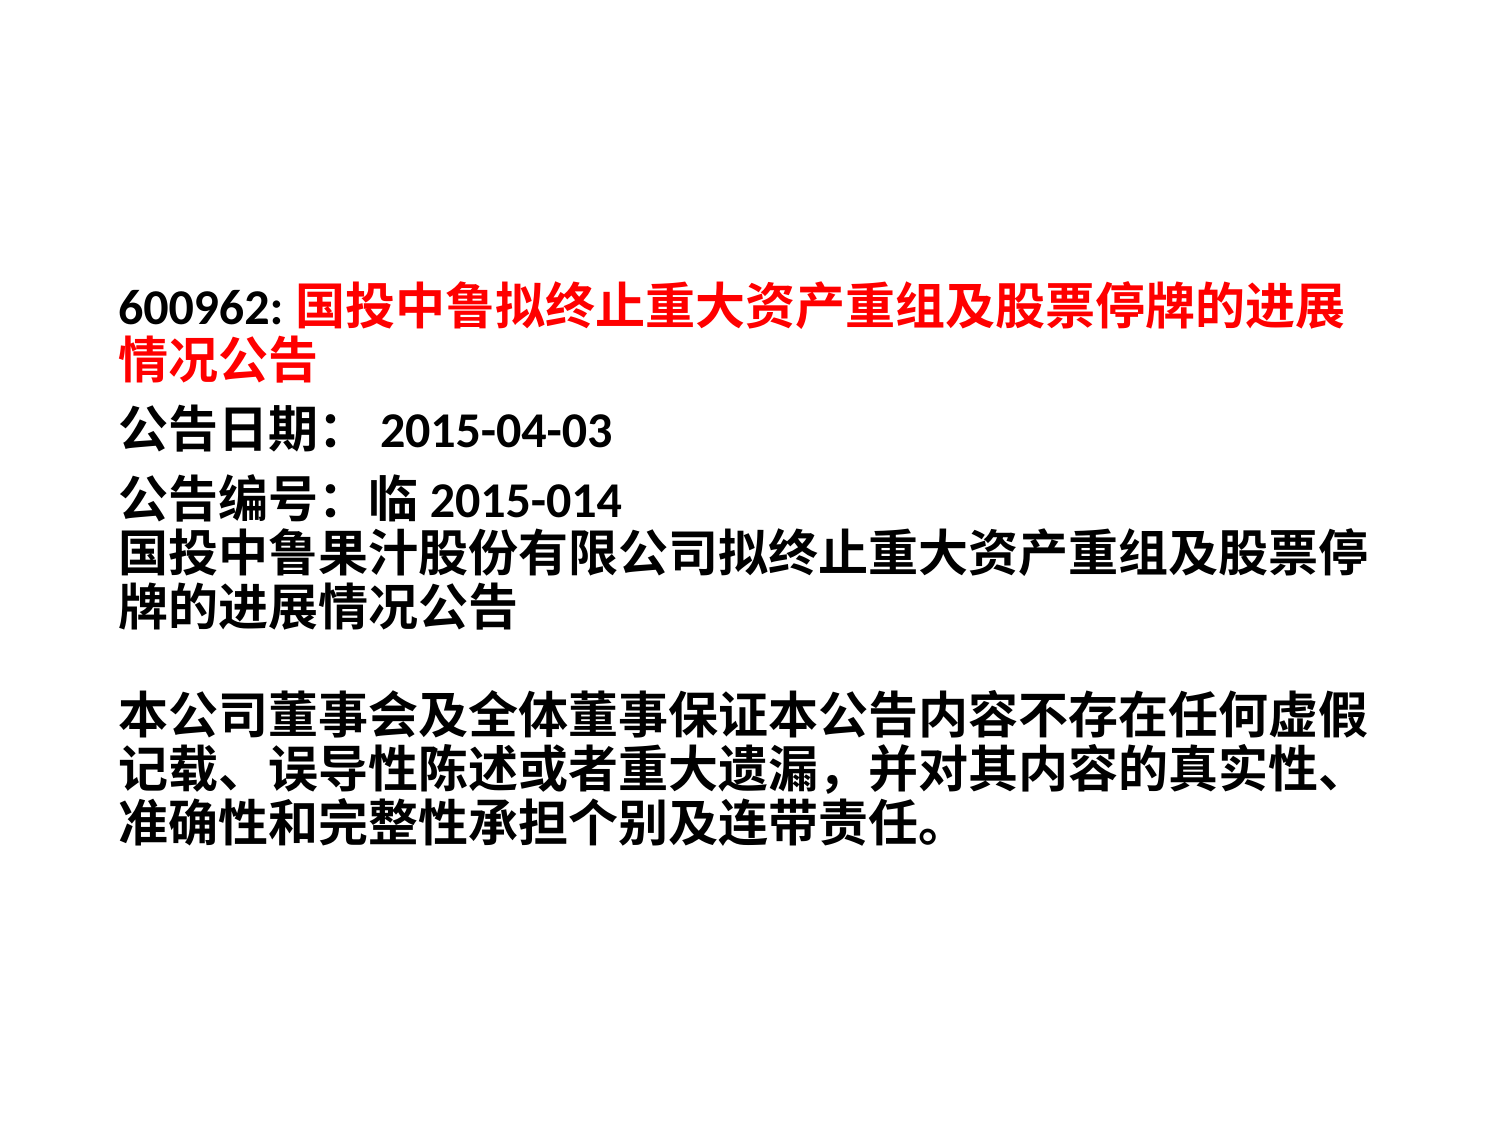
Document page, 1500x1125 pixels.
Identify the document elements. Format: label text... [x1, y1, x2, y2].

list 600962:国投中鲁拟终止重大资产重组及股票停牌的进展情况公告 公告日期：2015-04-03 公告编号：临2015-014 国投中鲁果汁股份有限公司拟终止重大资产重组及股票停牌的进展情况公告 本公司董事会及全体董事保证本公告内容不存在任何虚假记载、误导性陈述或者重大遗漏，并对其内容的真实性、准确性和完整性承担个别及连带责任。 [103, 273, 1397, 1002]
